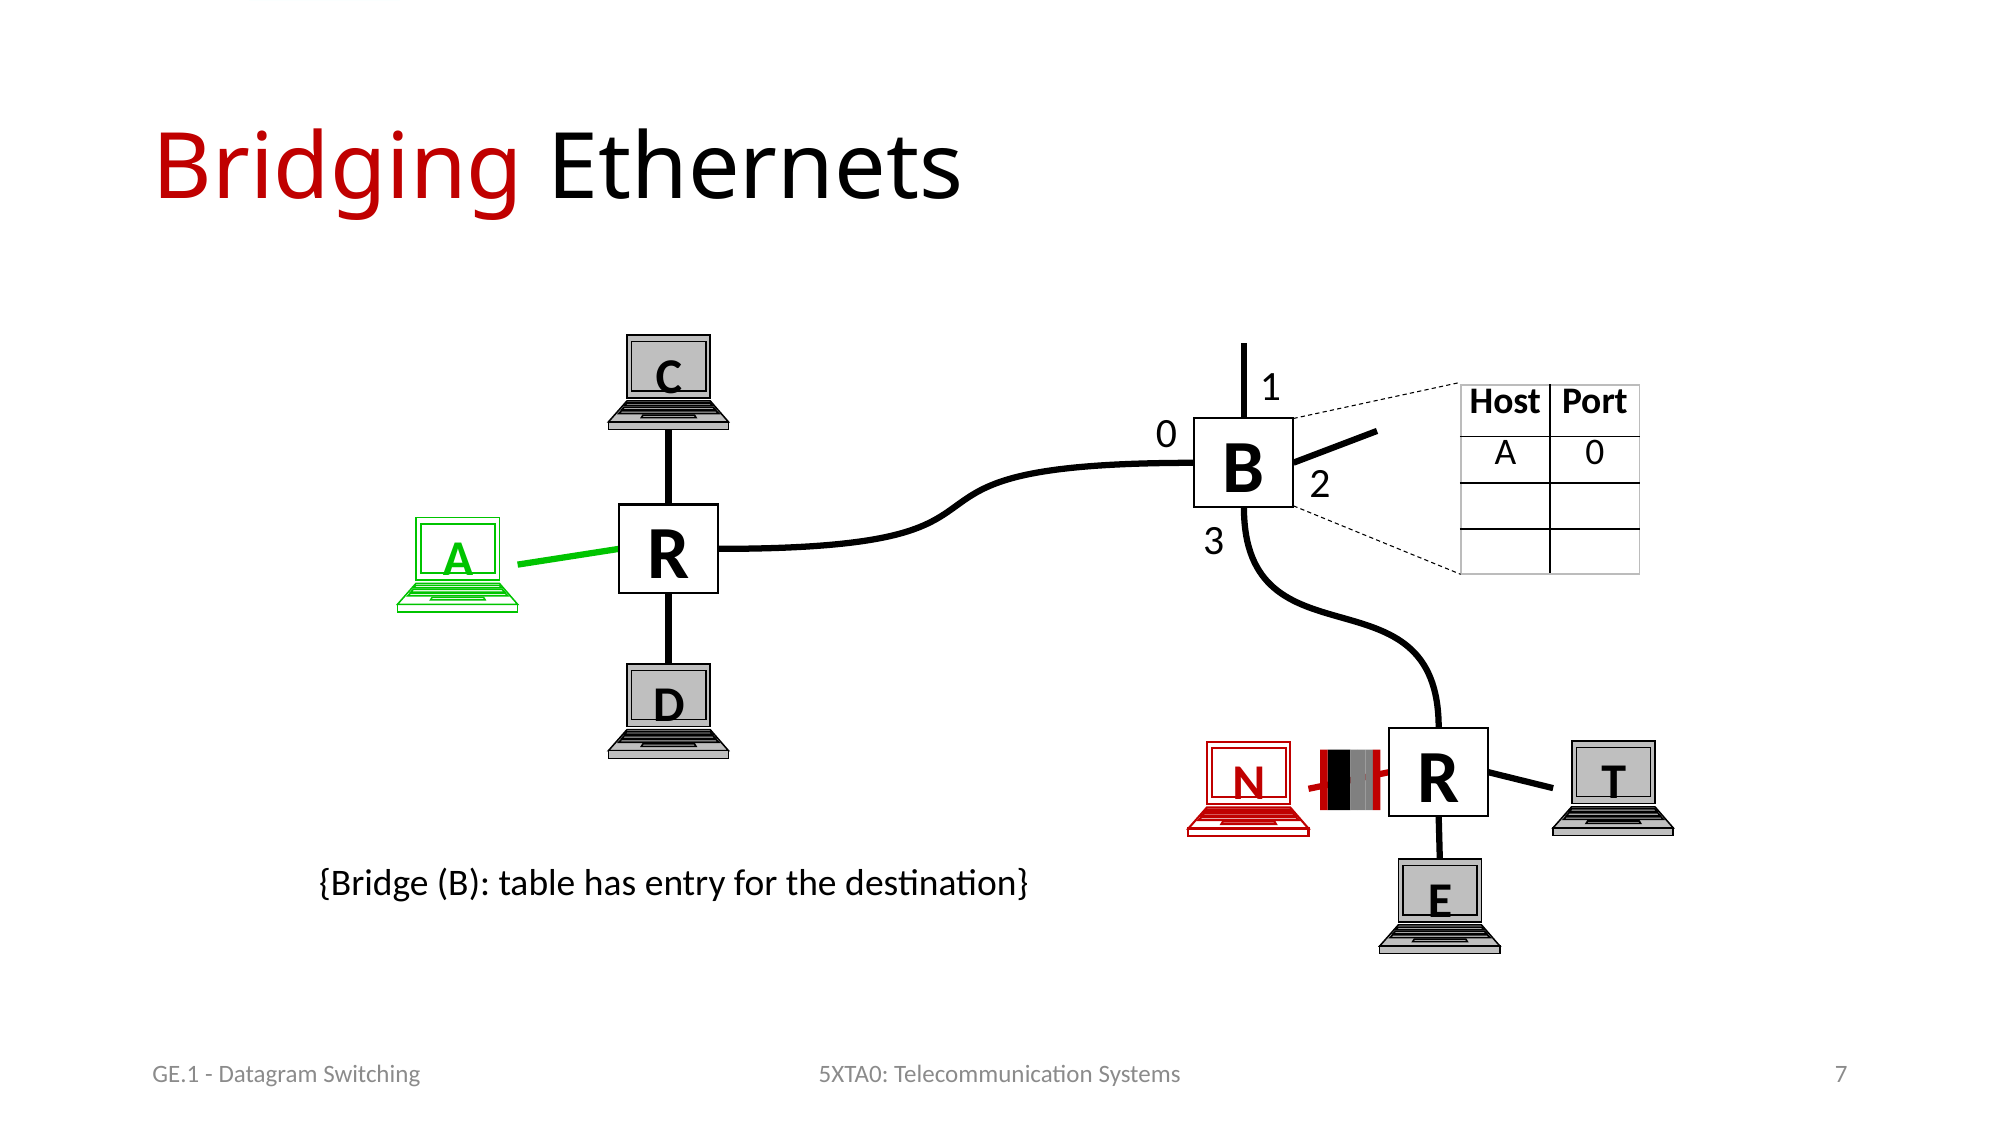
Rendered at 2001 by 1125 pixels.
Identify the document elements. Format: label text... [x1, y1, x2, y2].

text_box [718, 462, 1195, 549]
table_cell [1462, 484, 1549, 528]
text_box T [1553, 806, 1674, 836]
text_box 0 [1155, 405, 1178, 456]
table_cell [1462, 530, 1549, 573]
text_box 3 [1203, 513, 1225, 564]
slide_number 7 [1412, 1042, 1863, 1103]
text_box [1293, 382, 1461, 419]
text_box D [627, 663, 711, 727]
text_box A [397, 583, 518, 612]
table_header Port [1551, 386, 1639, 436]
text_box C [627, 335, 711, 398]
text_box N [1206, 741, 1291, 805]
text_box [1293, 505, 1461, 575]
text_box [1293, 430, 1378, 463]
text_box C [608, 400, 729, 430]
footer 5XTA0: Telecommunication Systems [662, 1042, 1338, 1103]
text_box 1 [1259, 358, 1282, 409]
text_box A [416, 517, 500, 581]
text_box E [1379, 924, 1500, 954]
table_cell A [1462, 437, 1549, 482]
text_box B [1193, 417, 1294, 508]
text_box N [1186, 806, 1311, 837]
text_box R [1388, 727, 1489, 817]
title Bridging Ethernets [137, 59, 1863, 278]
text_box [1320, 749, 1381, 811]
slide_number GE.1 - Datagram Switching [137, 1042, 588, 1103]
text_box 2 [1309, 463, 1331, 505]
text_box D [608, 729, 729, 759]
table_cell 0 [1551, 437, 1639, 482]
text_box {Bridge (B): table has entry for the destination} [319, 857, 1030, 903]
text_box E [1398, 859, 1482, 922]
table_header Host [1462, 386, 1549, 436]
text_box R [618, 503, 719, 594]
table_cell [1551, 530, 1639, 573]
text_box T [1571, 740, 1655, 804]
table_cell [1551, 484, 1639, 528]
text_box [1230, 520, 1452, 715]
